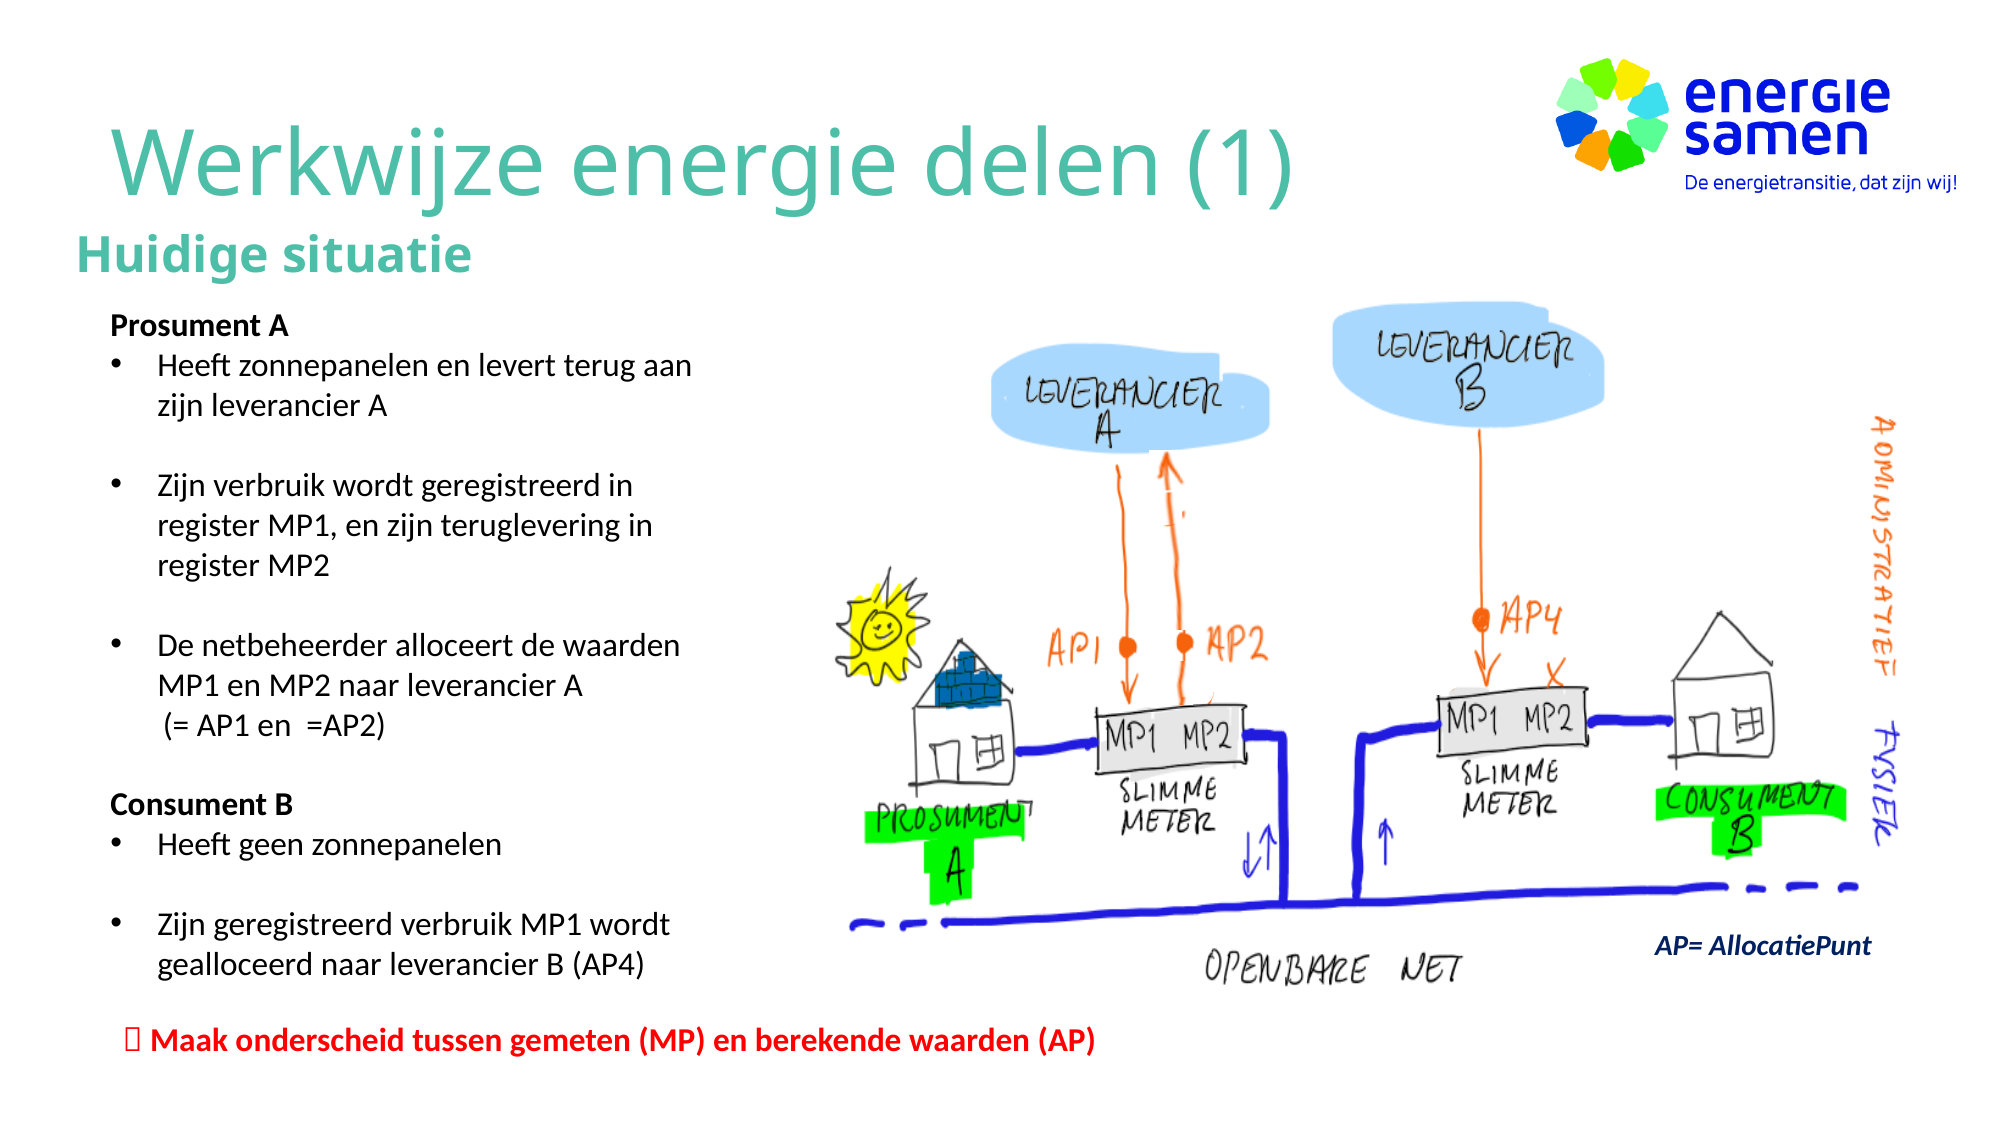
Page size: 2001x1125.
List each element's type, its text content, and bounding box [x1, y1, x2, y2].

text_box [828, 296, 1905, 1018]
title Werkwijze energie delen (1) [95, 56, 1821, 275]
text_box Prosument A Heeft zonnepanelen en levert terug aan zijn leverancier A Zijn verbruik wordt geregistreerd in register MP1, en zijn teruglevering in register MP2 De netbeheerder alloceert de waarden MP1 en MP2 naar leverancier A (= AP1 en =AP2) Consument B Heeft geen zonnepanelen Zijn geregistreerd verbruik MP1 wordt gealloceerd naar leverancier B (AP4) [95, 296, 750, 990]
picture [1521, 28, 1984, 225]
text_box Huidige situatie [60, 215, 489, 291]
text_box  Maak onderscheid tussen gemeten (MP) en berekende waarden (AP) [108, 1011, 1113, 1066]
